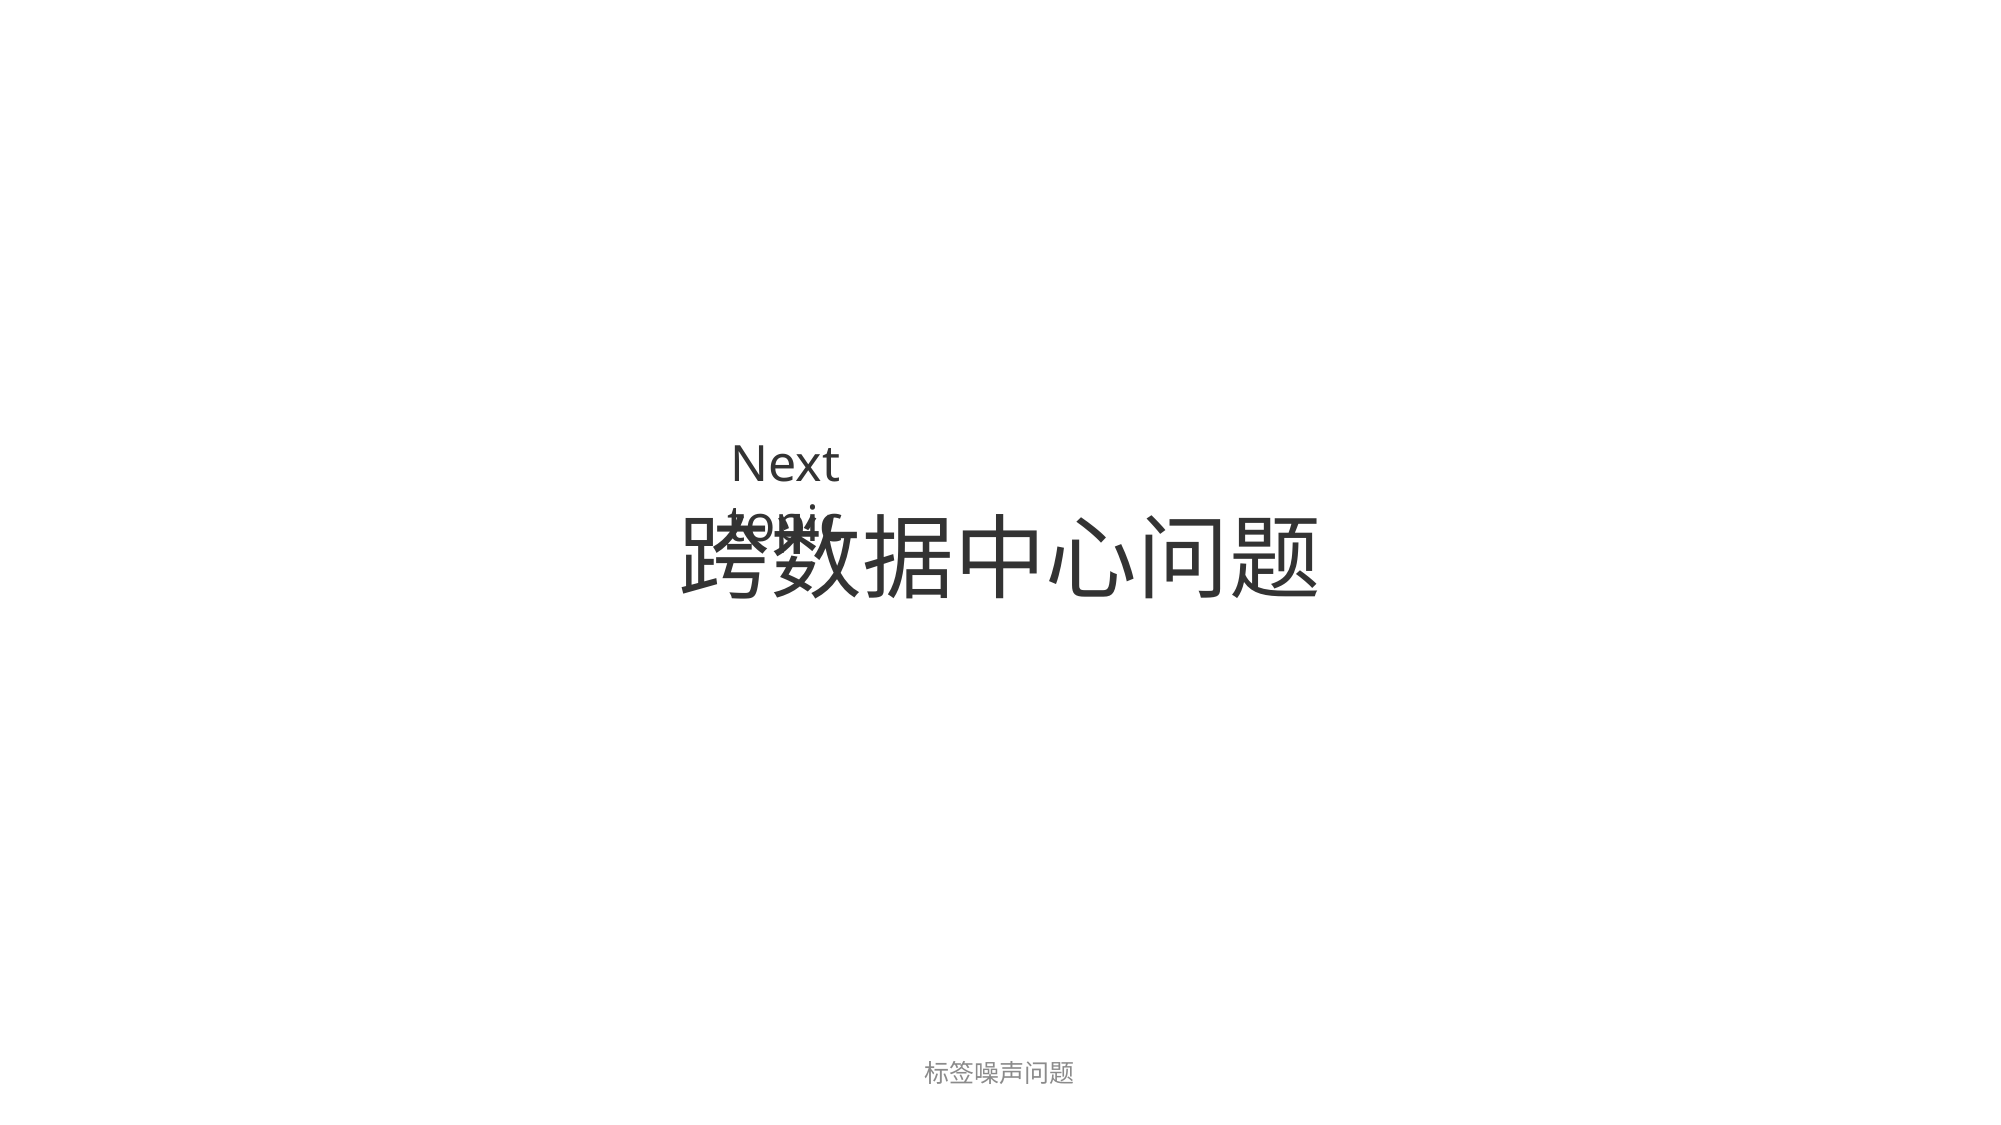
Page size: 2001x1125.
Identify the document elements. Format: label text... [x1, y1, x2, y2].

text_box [64, 424, 1936, 619]
footer 标签噪声问题 [662, 1042, 1338, 1103]
